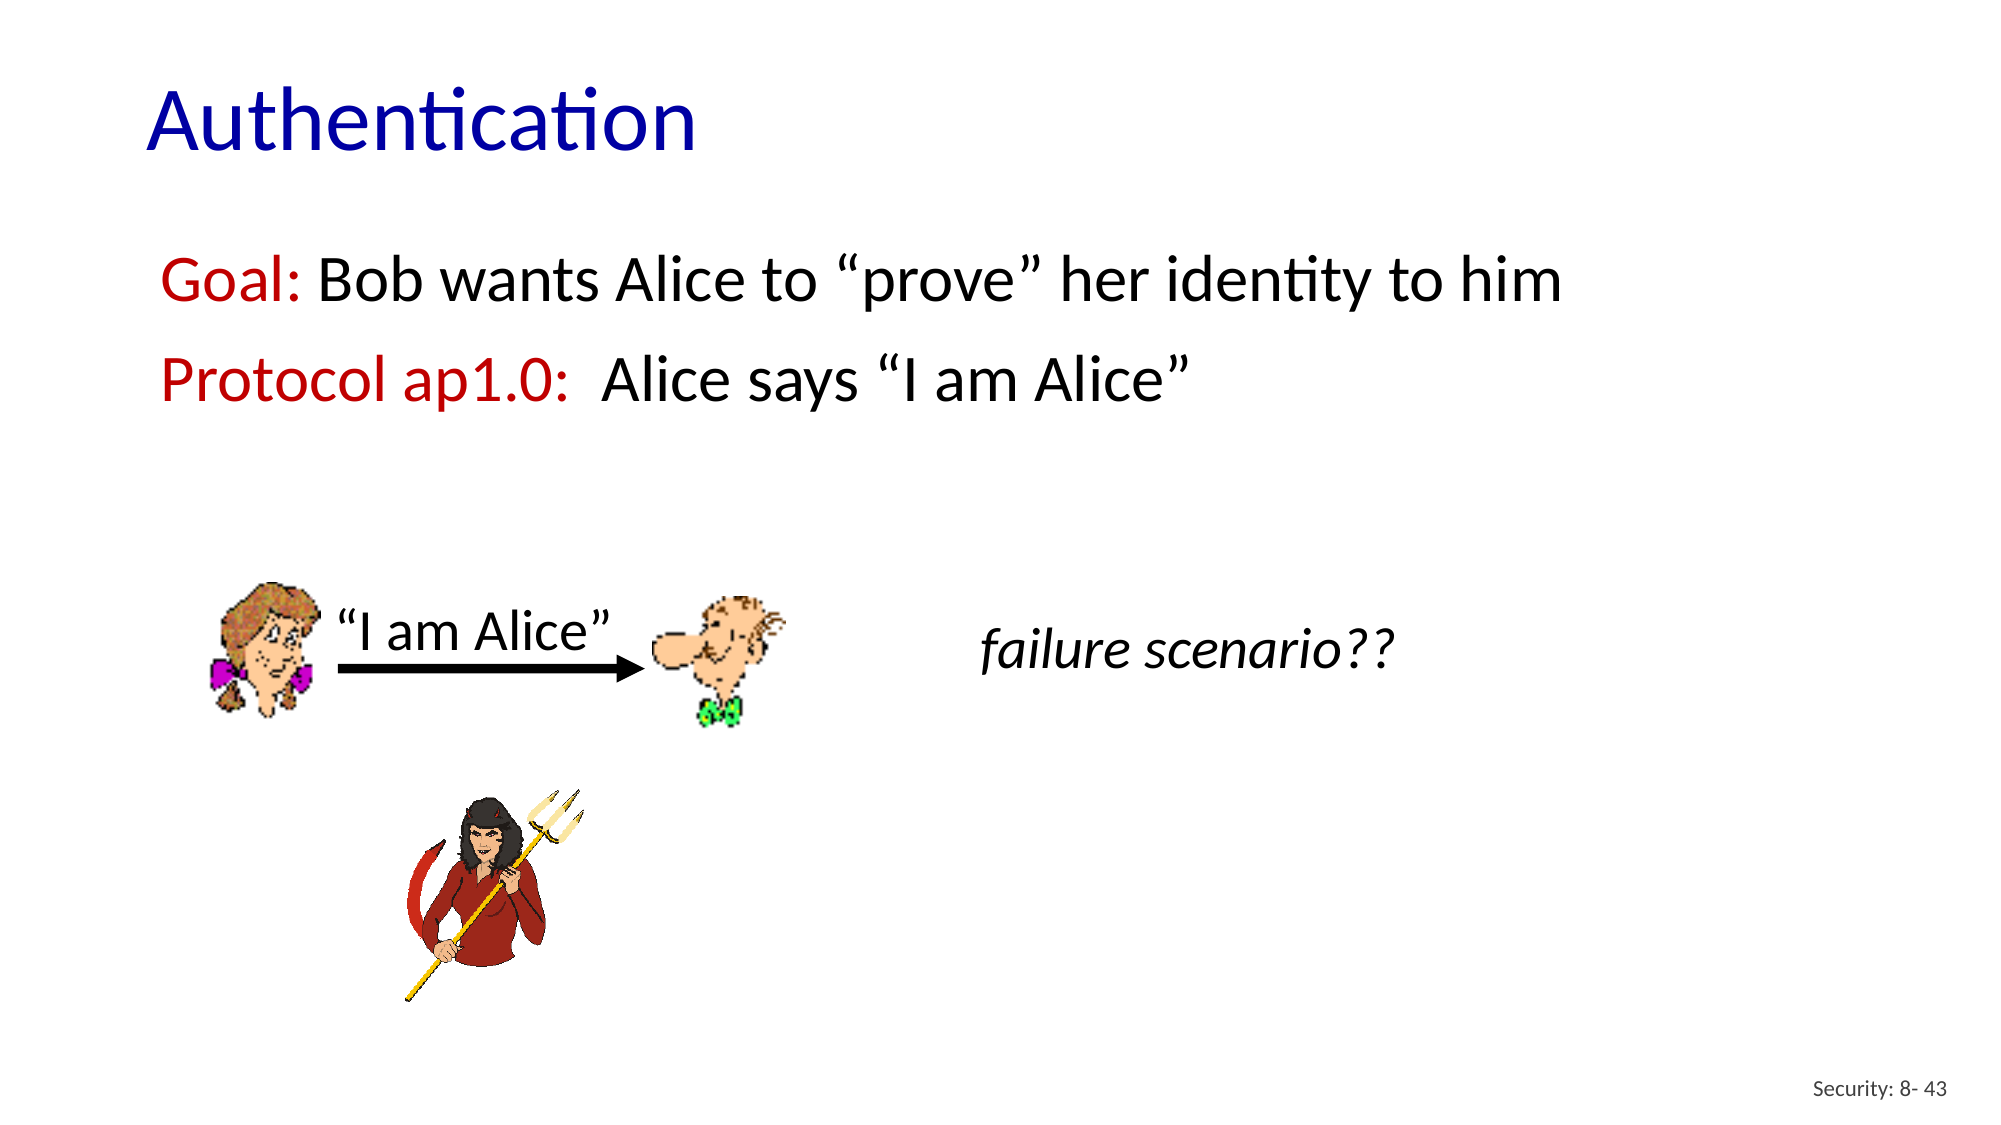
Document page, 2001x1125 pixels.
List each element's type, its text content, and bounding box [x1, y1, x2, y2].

slide_number Security: 8- 43 [1512, 1056, 1963, 1117]
text_box Goal: Bob wants Alice to “prove” her identity to him [124, 236, 1713, 395]
text_box failure scenario?? [965, 602, 1411, 687]
text_box [628, 662, 645, 675]
picture [206, 582, 321, 724]
title Authentication [131, 47, 1856, 195]
text_box Protocol ap1.0: Alice says “I am Alice” [145, 327, 1209, 423]
picture [405, 789, 584, 1002]
text_box “I am Alice” [321, 584, 628, 670]
picture [652, 596, 786, 734]
